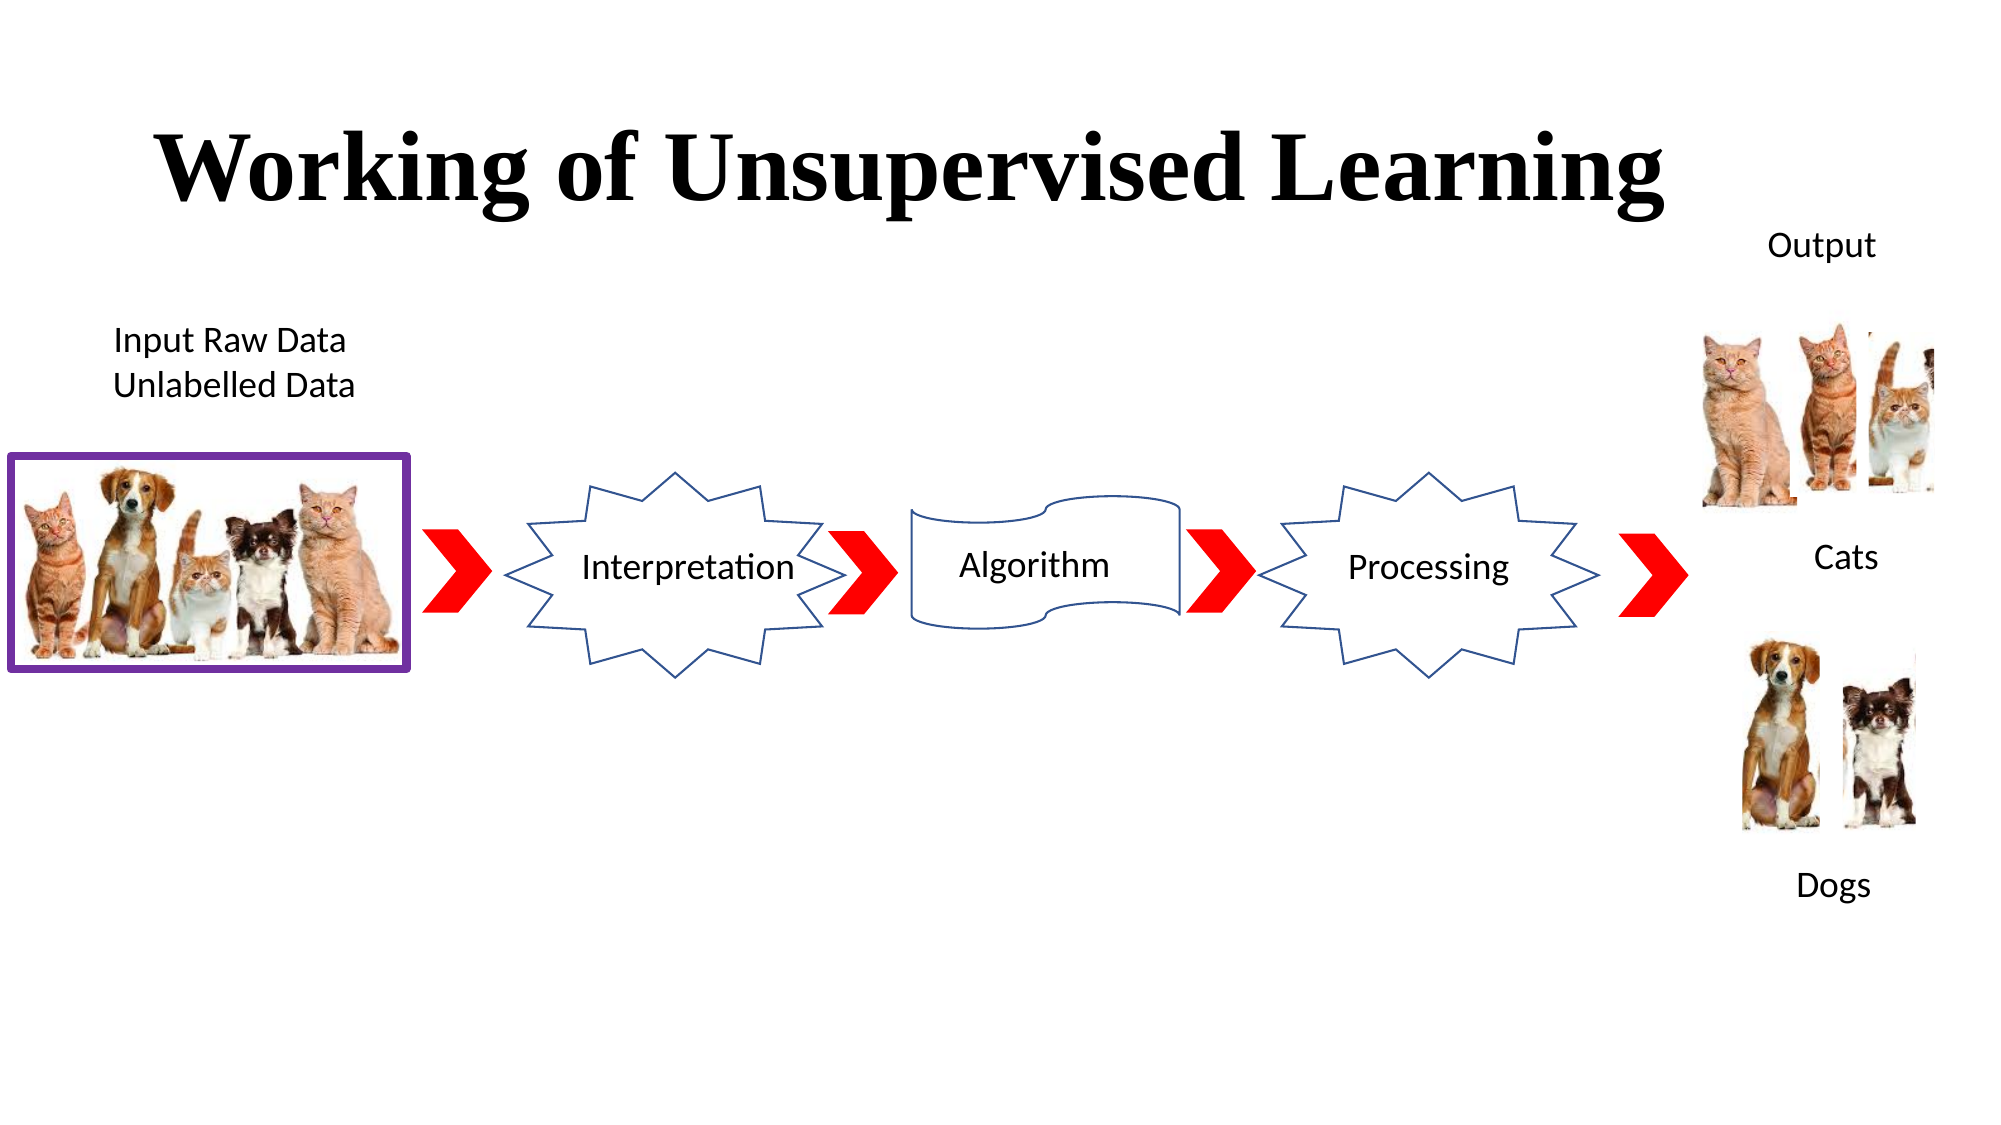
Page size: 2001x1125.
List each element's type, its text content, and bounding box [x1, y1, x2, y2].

text_box [810, 559, 848, 592]
picture [1868, 331, 1935, 497]
picture [1742, 631, 1820, 837]
text_box Output [1752, 212, 1892, 273]
text_box [1618, 533, 1689, 617]
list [14, 459, 403, 665]
picture [1702, 291, 1857, 517]
picture [1842, 628, 1916, 834]
text_box [422, 529, 493, 613]
text_box [1256, 471, 1602, 680]
text_box Interpretation [566, 534, 810, 595]
text_box Algorithm [944, 532, 1126, 592]
text_box [502, 471, 825, 680]
text_box [827, 531, 899, 615]
text_box Processing [1333, 534, 1525, 595]
text_box Cats [1799, 524, 1894, 585]
text_box [1185, 529, 1257, 613]
text_box [910, 495, 1181, 630]
text_box Dogs [1781, 852, 1887, 913]
text_box Input Raw Data Unlabelled Data [97, 308, 371, 413]
title Working of Unsupervised Learning [137, 59, 1863, 278]
